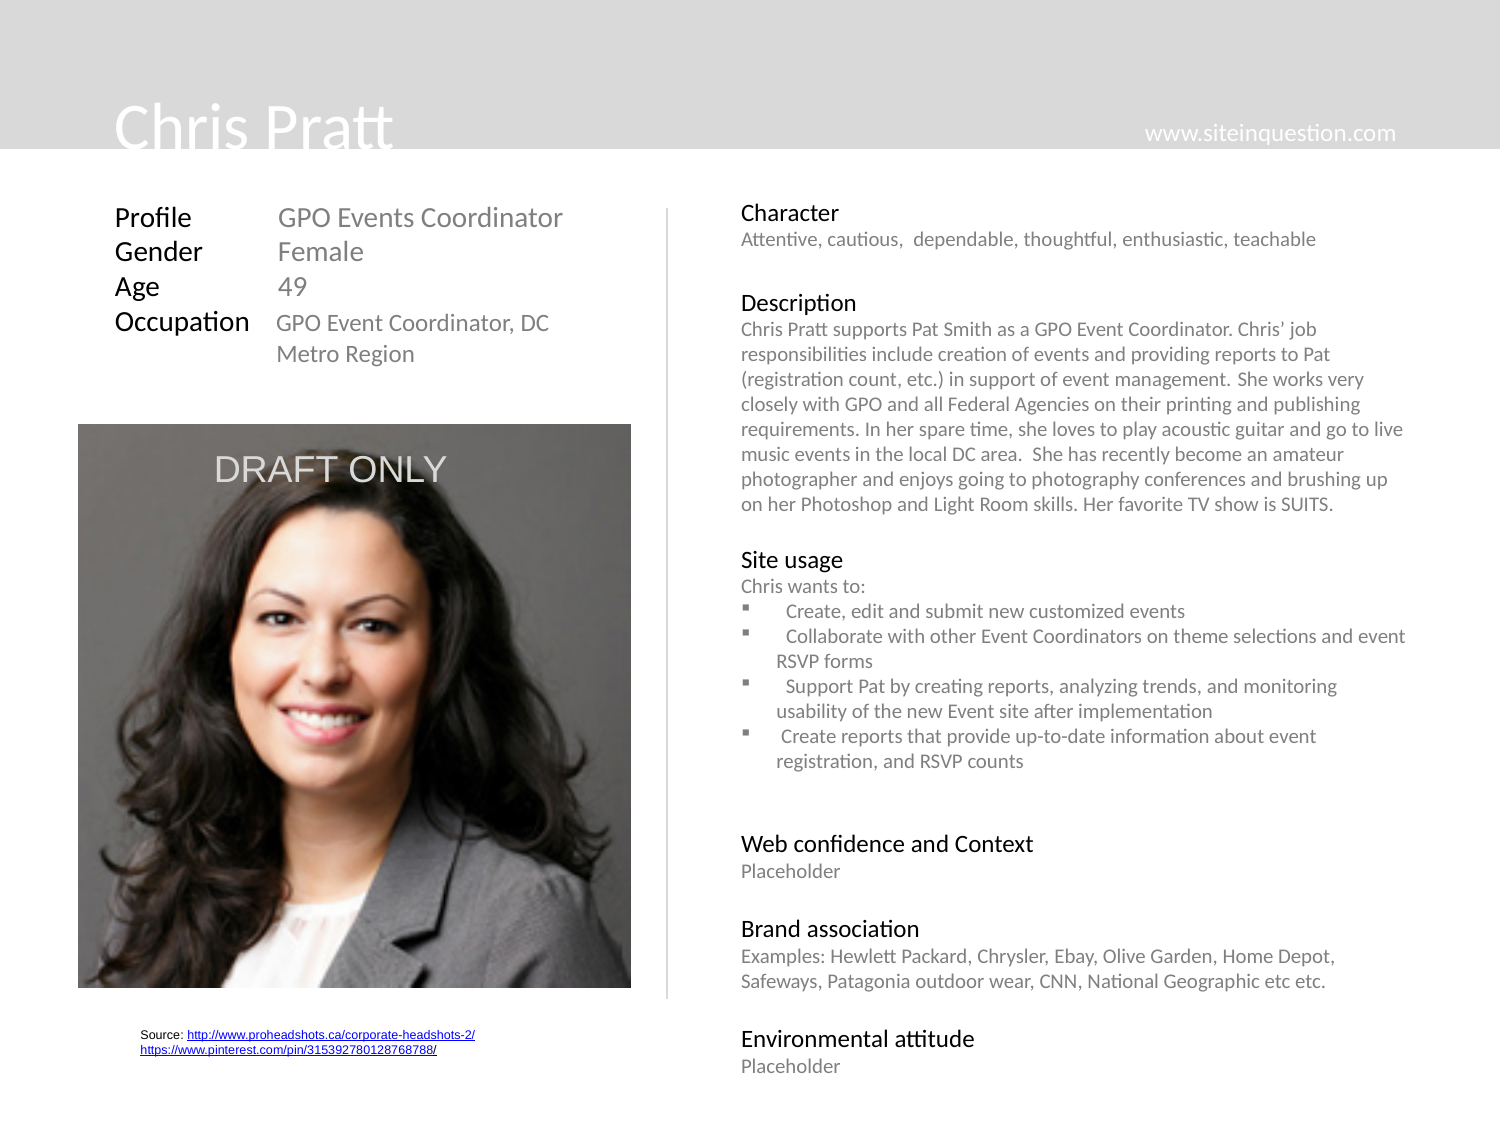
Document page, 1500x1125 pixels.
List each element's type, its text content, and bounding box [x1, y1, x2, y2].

text_box Character Attentive, cautious, dependable, thoughtful, enthusiastic, teachable Description Chris Pratt supports Pat Smith as a GPO Event Coordinator. Chris’ job responsibilities include creation of events and providing reports to Pat (registration count, etc.) in support of event management. She works very closely with GPO and all Federal Agencies on their printing and publishing requirements. In her spare time, she loves to play acoustic guitar and go to live music events in the local DC area. She has recently become an amateur photographer and enjoys going to photography conferences and brushing up on her Photoshop and Light Room skills. Her favorite TV show is SUITS. Site usage Chris wants to: Create, edit and submit new customized events Collaborate with other Event Coordinators on theme selections and event RSVP forms Support Pat by creating reports, analyzing trends, and monitoring usability of the new Event site after implementation Create reports that provide up-to-date information about event registration, and RSVP counts Web confidence and Context Placeholder Brand association Examples: Hewlett Packard, Chrysler, Ebay, Olive Garden, Home Depot, Safeways, Patagonia outdoor wear, CNN, National Geographic etc etc. Environmental attitude Placeholder [726, 188, 1424, 1085]
text_box [0, 0, 1500, 151]
text_box Chris Pratt Profile GPO Events Coordinator Gender Female Age 49 Occupation GPO Event Coordinator, DC Metro Region [100, 75, 609, 375]
text_box Source: http://www.proheadshots.ca/corporate-headshots-2/ https://www.pinterest.com/pin/315392780128768788/ [125, 1019, 602, 1064]
picture [78, 424, 631, 988]
text_box www.siteinquestion.com [903, 108, 1412, 154]
